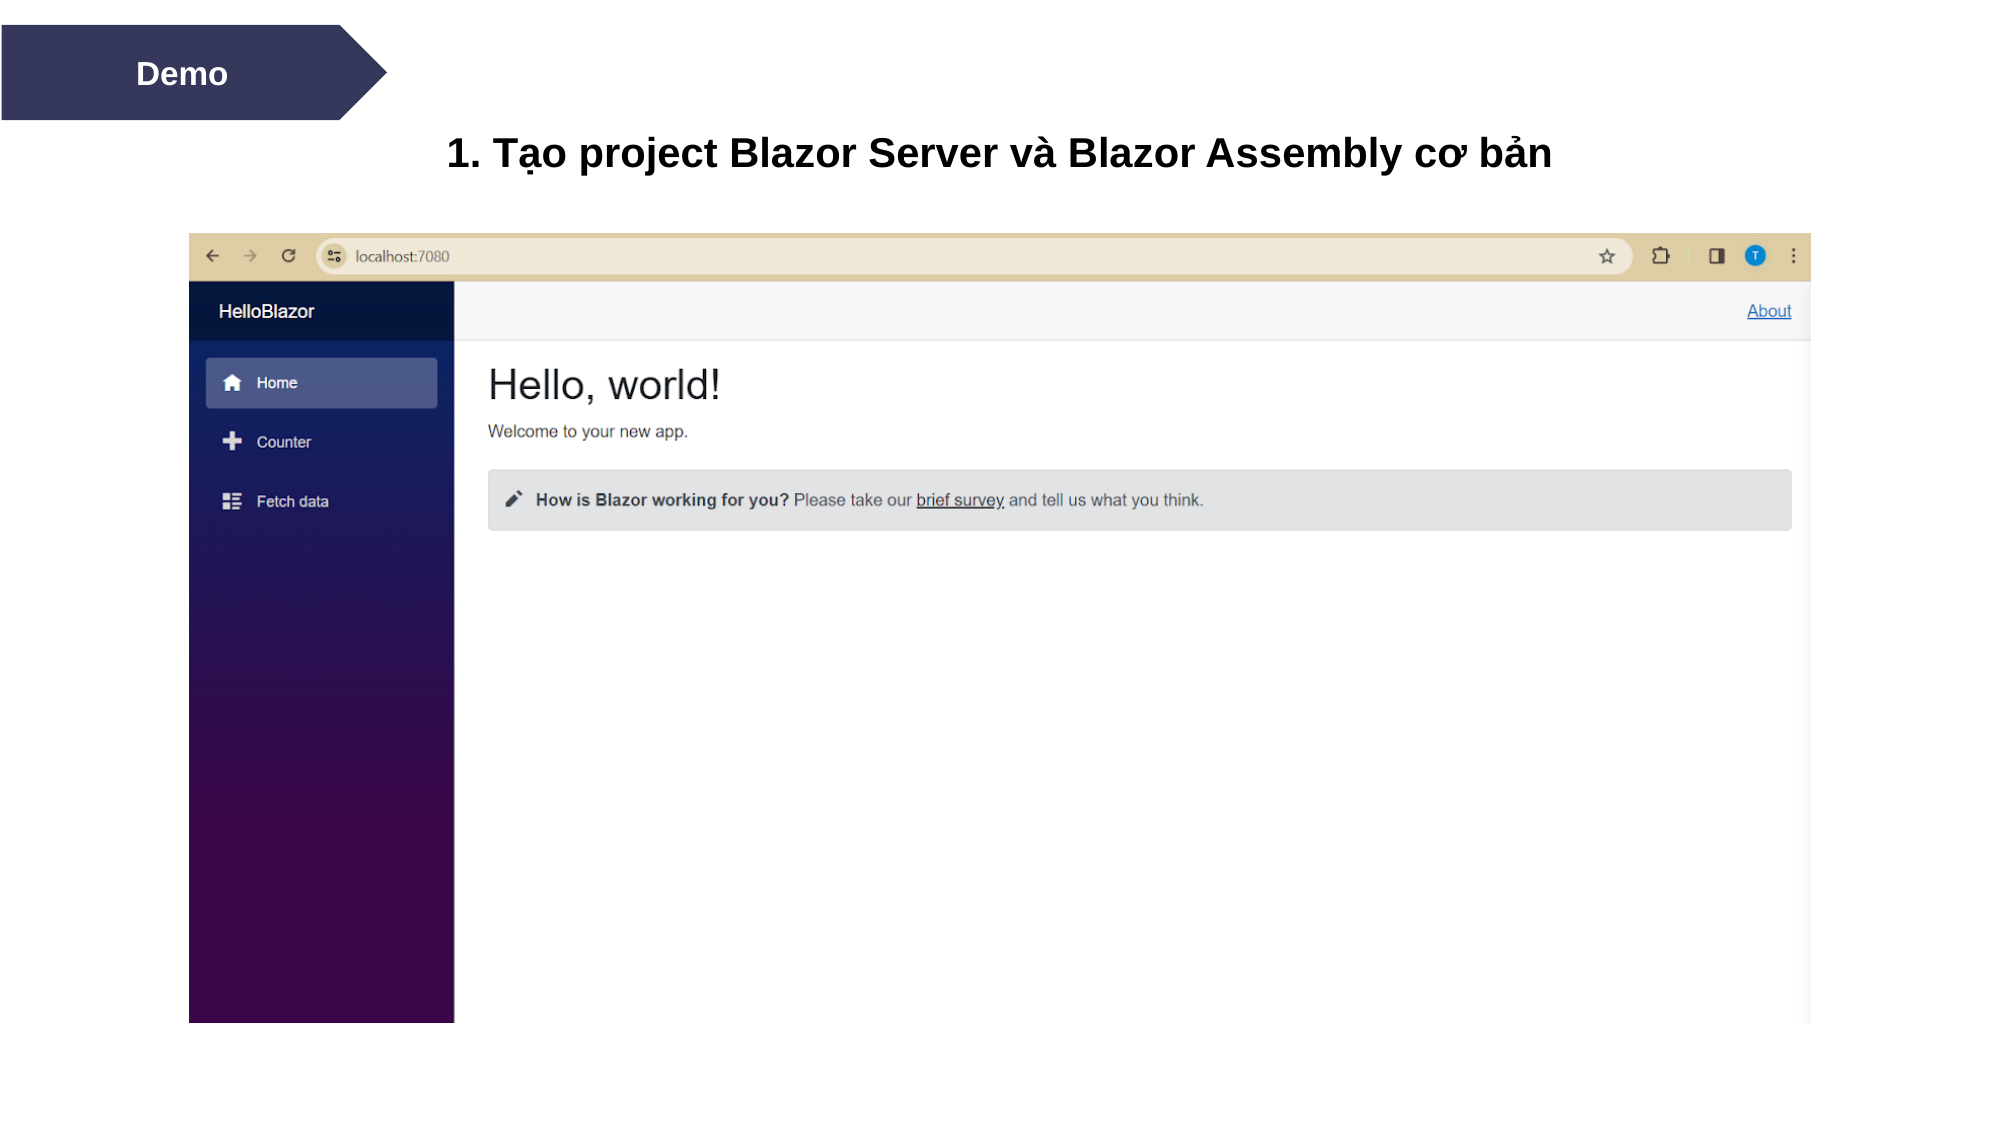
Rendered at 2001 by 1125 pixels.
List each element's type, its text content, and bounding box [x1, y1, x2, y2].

picture [189, 233, 1811, 1023]
text_box 1. Tạo project Blazor Server và Blazor Assembly cơ bản [324, 120, 1675, 188]
text_box Demo [0, 22, 390, 123]
